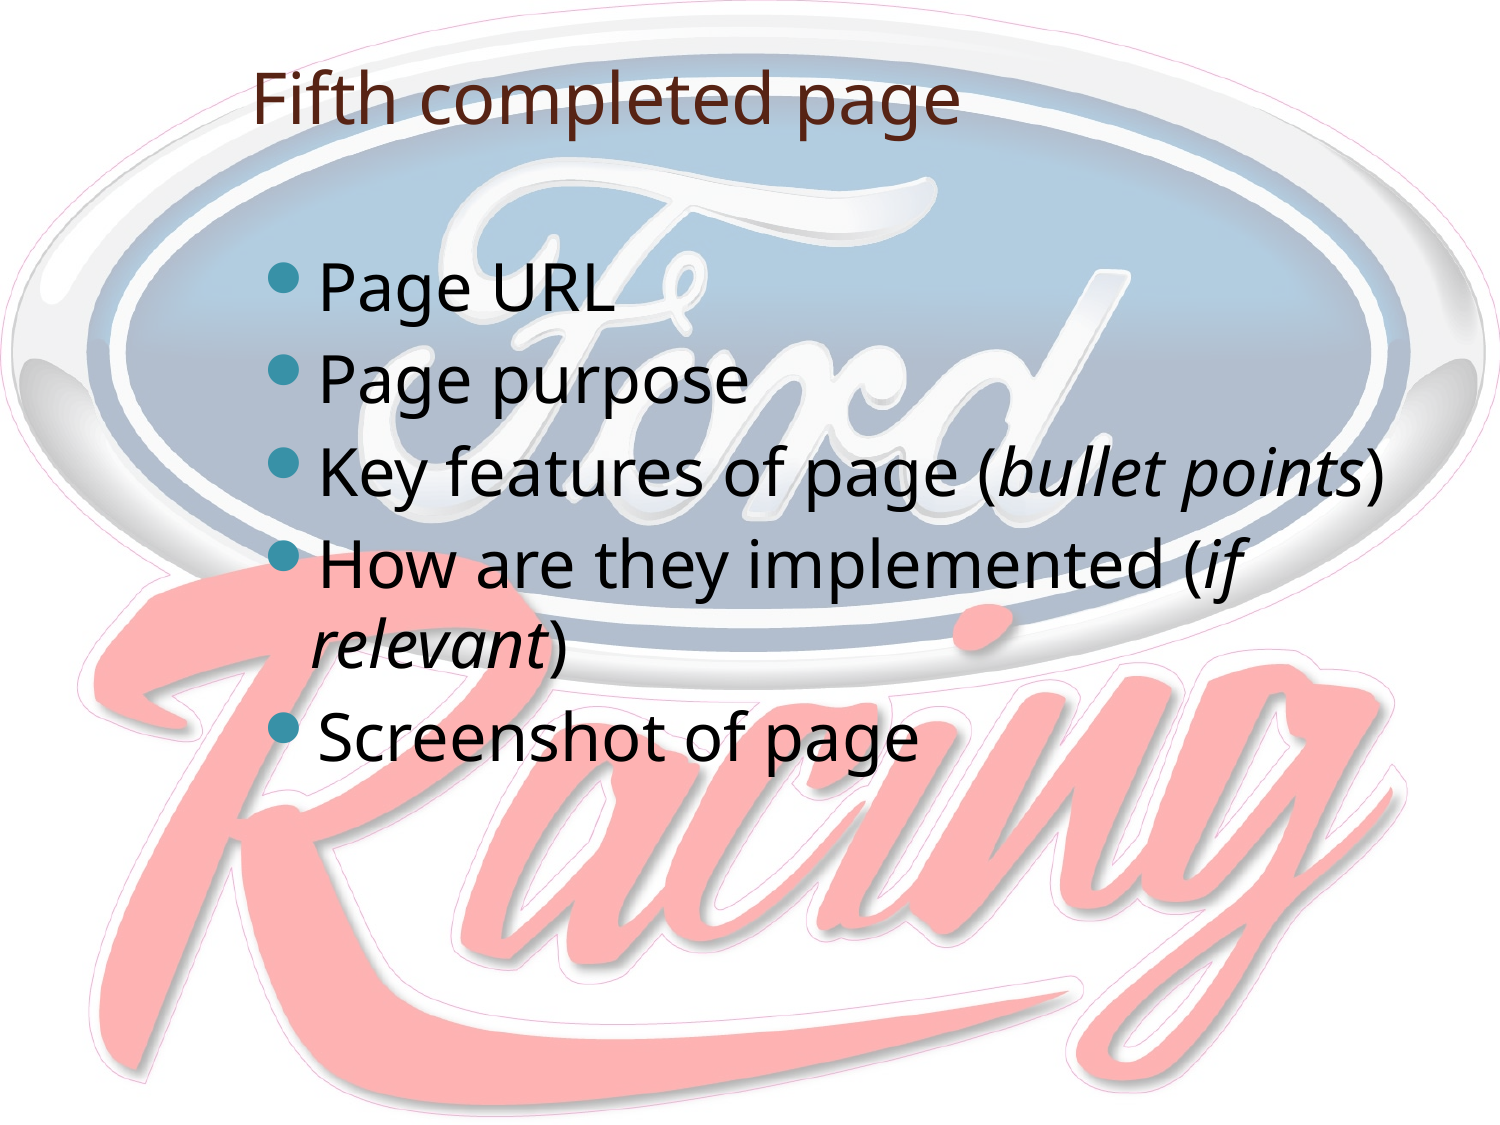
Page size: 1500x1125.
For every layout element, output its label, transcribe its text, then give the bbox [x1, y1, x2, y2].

list Page URL Page purpose Key features of page (bullet points) How are they implemented (if relevant) Screenshot of page [235, 237, 1466, 1025]
title Fifth completed page [235, 45, 1466, 233]
